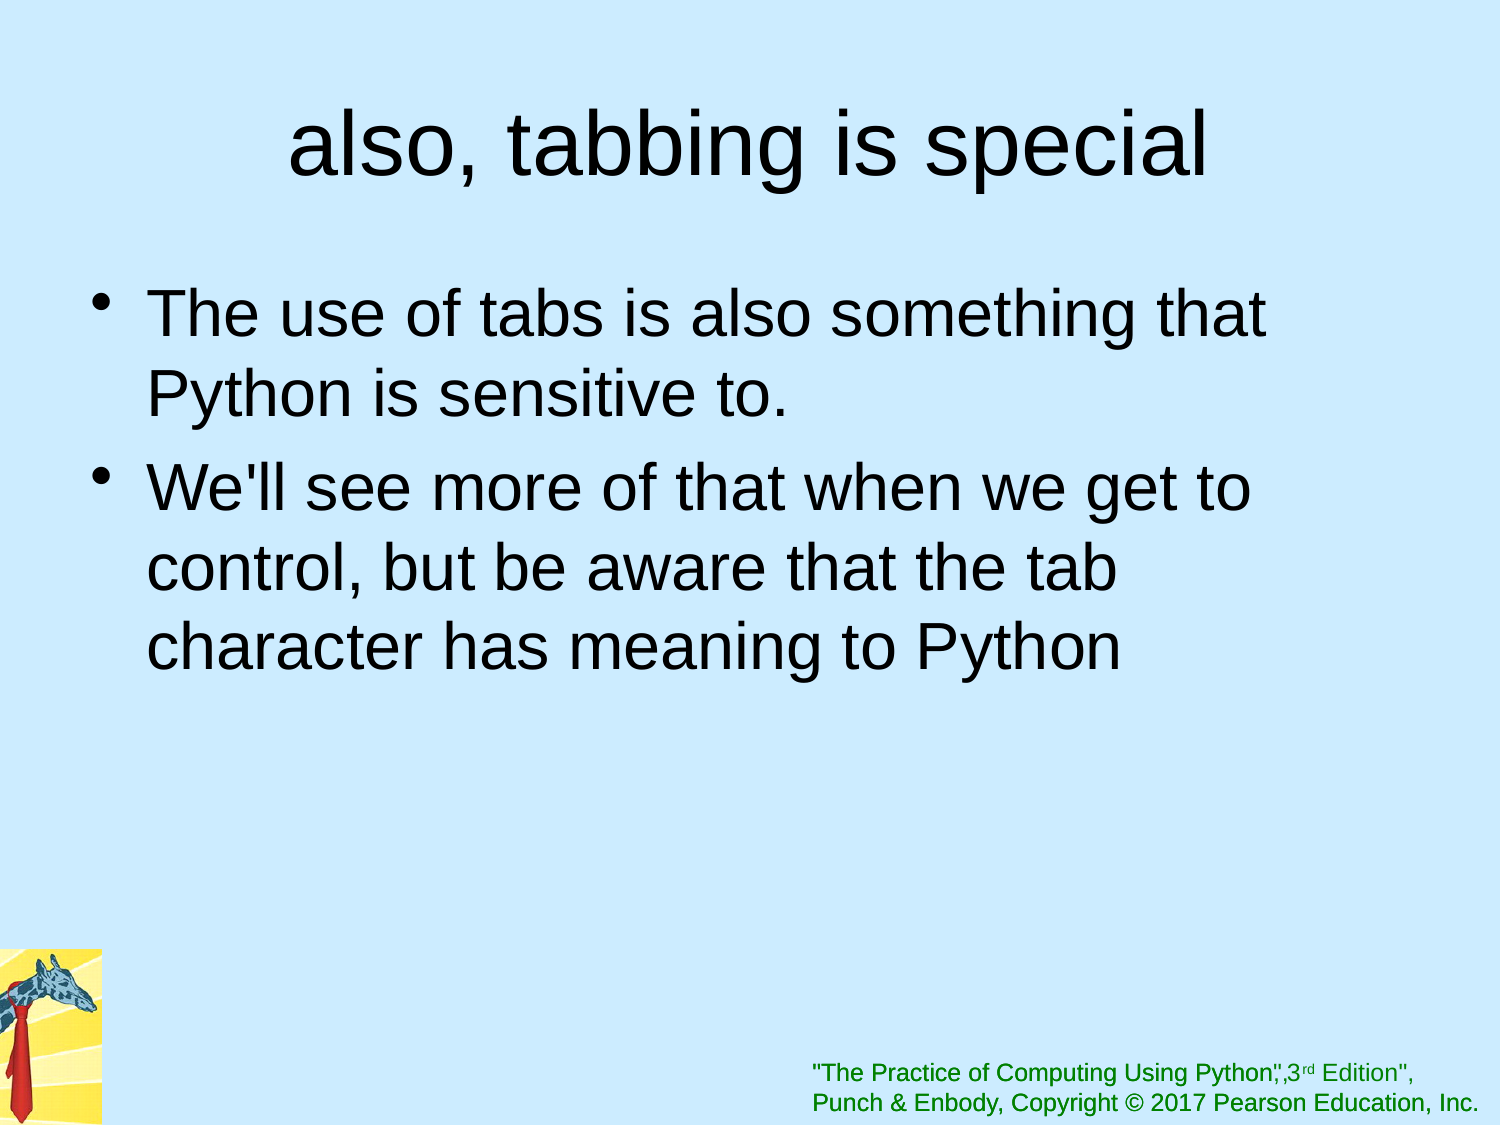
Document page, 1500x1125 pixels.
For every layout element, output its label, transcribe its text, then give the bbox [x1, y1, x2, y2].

list The use of tabs is also something that Python is sensitive to. We'll see more of that when we get to control, but be aware that the tab character has meaning to Python [75, 262, 1425, 1005]
picture [0, 949, 102, 1125]
title also, tabbing is special [75, 45, 1425, 233]
